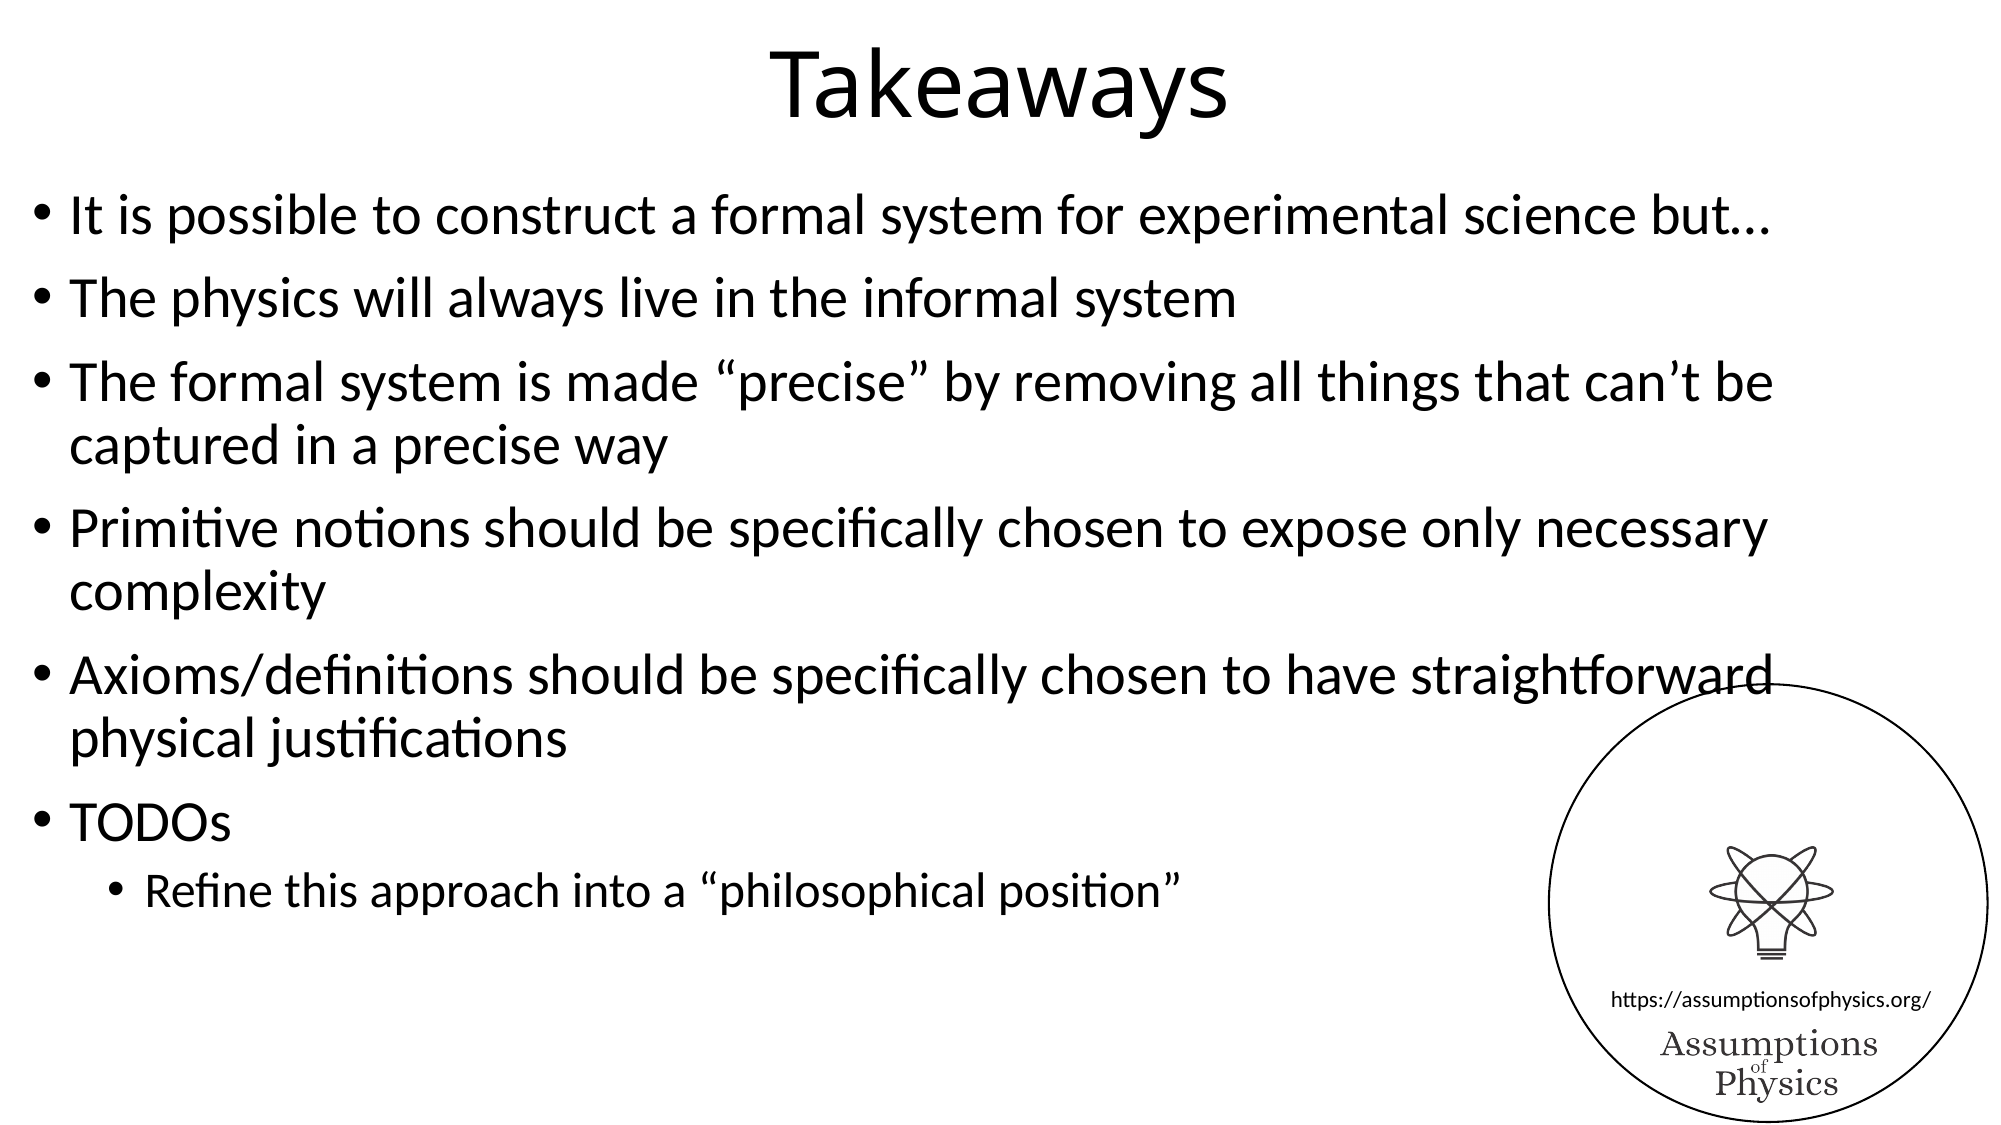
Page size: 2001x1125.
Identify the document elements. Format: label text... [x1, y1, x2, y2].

title Takeaways [17, 13, 1983, 162]
picture [1660, 1060, 1877, 1103]
list It is possible to construct a formal system for experimental science but… The physics will always live in the informal system The formal system is made “precise” by removing all things that can’t be captured in a precise way Primitive notions should be specifically chosen to expose only necessary complexity Axioms/definitions should be specifically chosen to have straightforward physical justifications TODOs Refine this approach into a “philosophical position” [17, 176, 1983, 1060]
